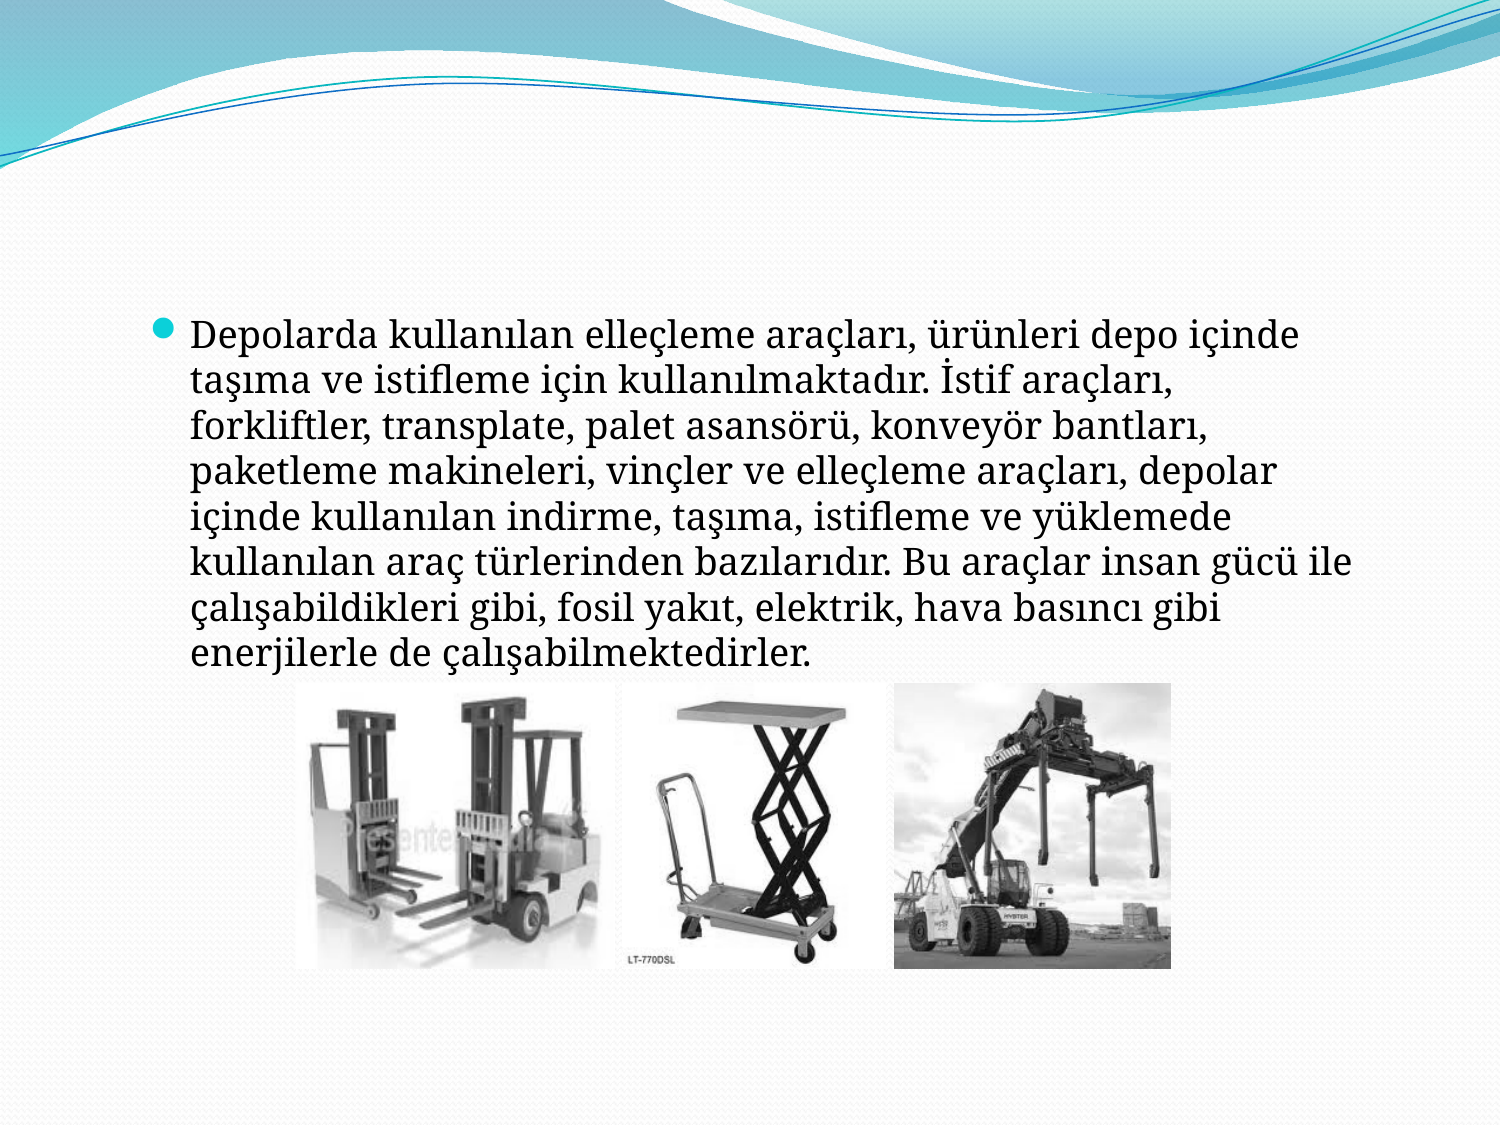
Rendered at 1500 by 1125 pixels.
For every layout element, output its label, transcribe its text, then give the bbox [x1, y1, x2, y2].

picture [894, 683, 1171, 969]
list Depolarda kullanılan elleçleme araçları, ürünleri depo içinde taşıma ve istifleme için kullanılmaktadır. İstif araçları, forkliftler, transplate, palet asansörü, konveyör bantları, paketleme makineleri, vinçler ve elleçleme araçları, depolar içinde kullanılan indirme, taşıma, istifleme ve yüklemede kullanılan araç türlerinden bazılarıdır. Bu araçlar insan gücü ile çalışabildikleri gibi, fosil yakıt, elektrik, hava basıncı gibi enerjilerle de çalışabilmektedirler. [135, 302, 1373, 686]
picture [295, 683, 616, 969]
picture [622, 683, 886, 969]
